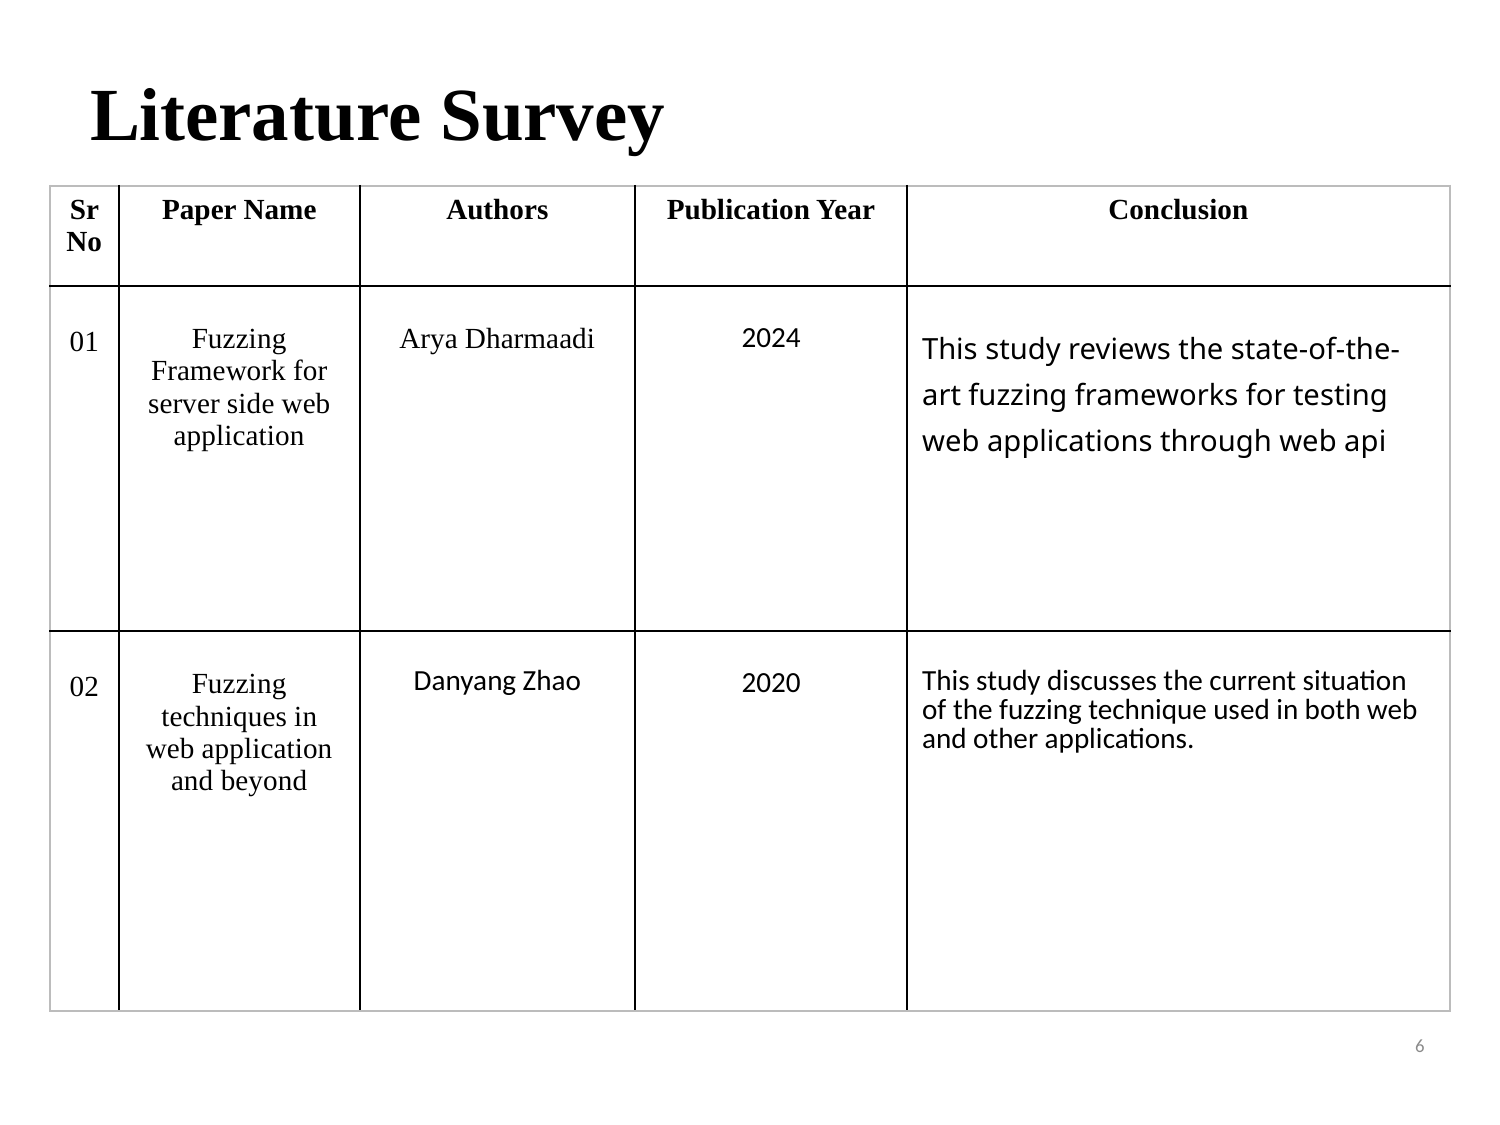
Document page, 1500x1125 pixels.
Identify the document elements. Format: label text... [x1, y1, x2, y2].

table_cell Arya Dharmaadi [361, 287, 634, 630]
table_header Authors [361, 187, 634, 285]
table_cell 02 [51, 632, 118, 1010]
table_cell 01 [51, 287, 118, 630]
slide_number 6 [1400, 1015, 1439, 1075]
table_cell This study discusses the current situation of the fuzzing technique used in both web and other applications. [908, 632, 1449, 1010]
text_box [74, 45, 1425, 185]
table_cell This study reviews the state-of-the-art fuzzing frameworks for testing web applications through web api [908, 287, 1449, 630]
table_header Conclusion [908, 187, 1449, 285]
table_cell 2024 [636, 287, 906, 630]
table_header Paper Name [120, 187, 359, 285]
table_cell Fuzzing Framework for server side web application [120, 287, 359, 630]
table_header Sr No [51, 187, 118, 285]
table_cell Danyang Zhao [361, 632, 634, 1010]
table_cell Fuzzing techniques in web application and beyond [120, 632, 359, 1010]
table_cell 2020 [636, 632, 906, 1010]
table_header Publication Year [636, 187, 906, 285]
